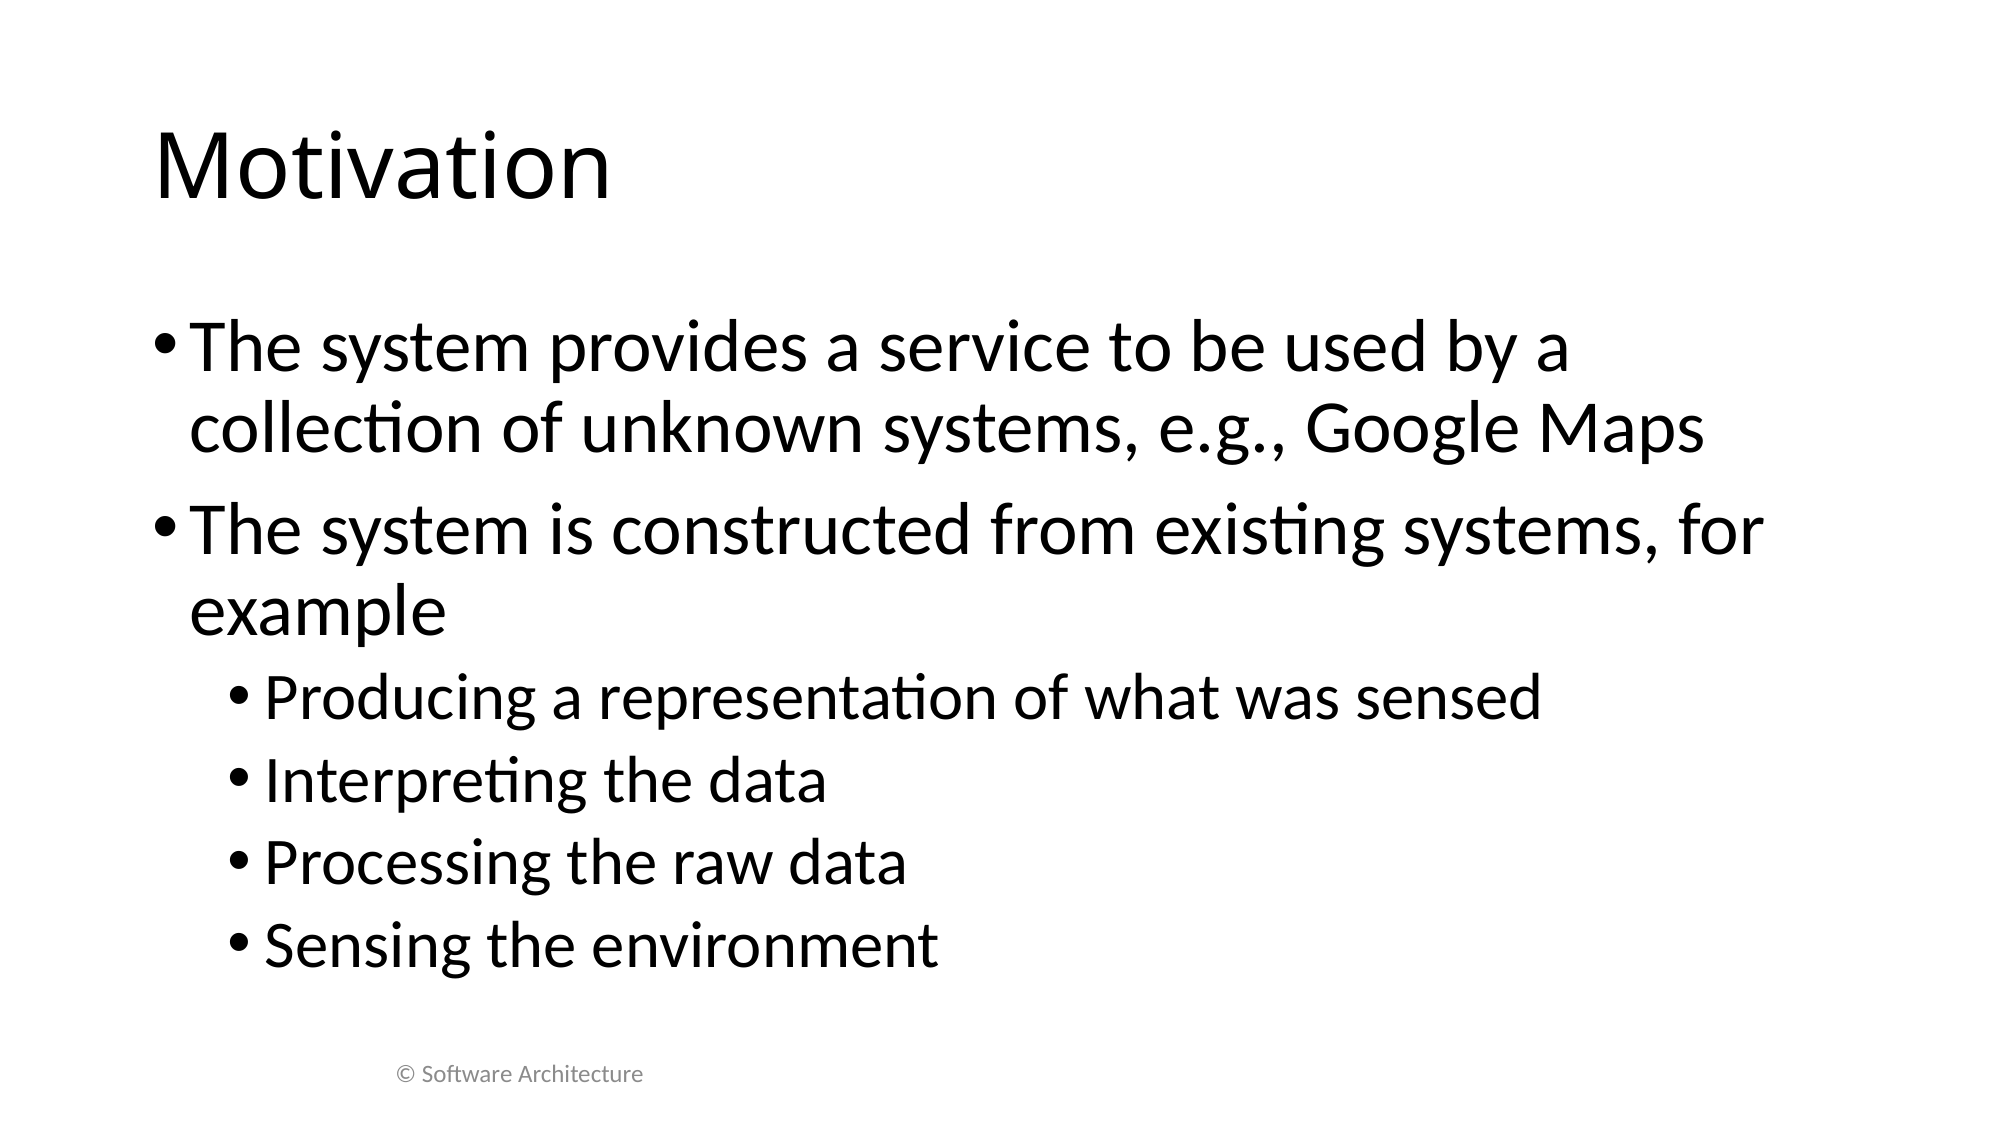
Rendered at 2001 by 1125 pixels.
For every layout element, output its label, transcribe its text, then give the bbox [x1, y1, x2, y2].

footer © Software Architecture [0, 1042, 1040, 1103]
list The system provides a service to be used by a collection of unknown systems, e.g., Google Maps The system is constructed from existing systems, for example Producing a representation of what was sensed Interpreting the data Processing the raw data Sensing the environment [137, 299, 1863, 1014]
title Motivation [137, 59, 1863, 278]
